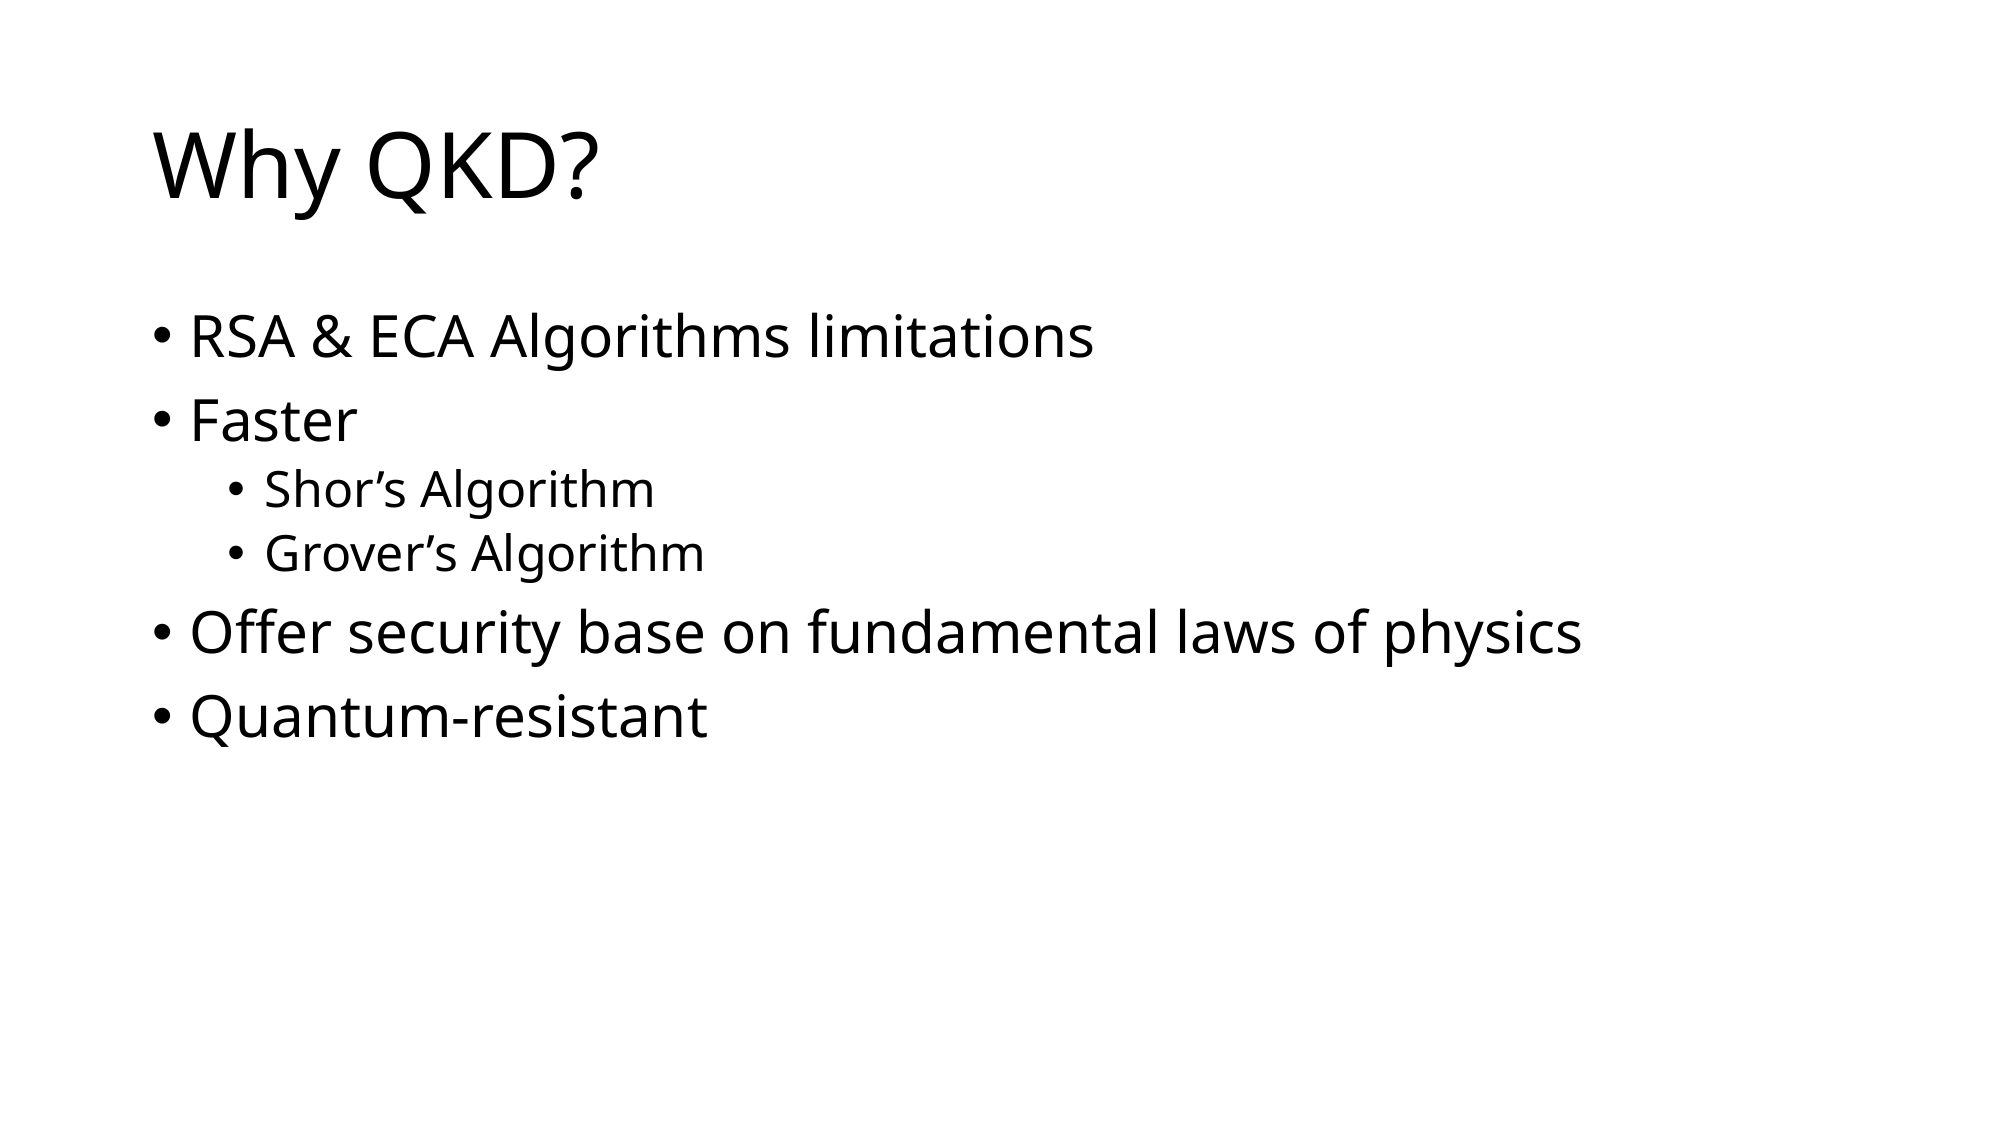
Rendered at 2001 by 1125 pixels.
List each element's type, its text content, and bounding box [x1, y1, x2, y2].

list RSA & ECA Algorithms limitations Faster Shor’s Algorithm Grover’s Algorithm Offer security base on fundamental laws of physics Quantum-resistant [137, 299, 1863, 1014]
title Why QKD? [137, 59, 1863, 278]
